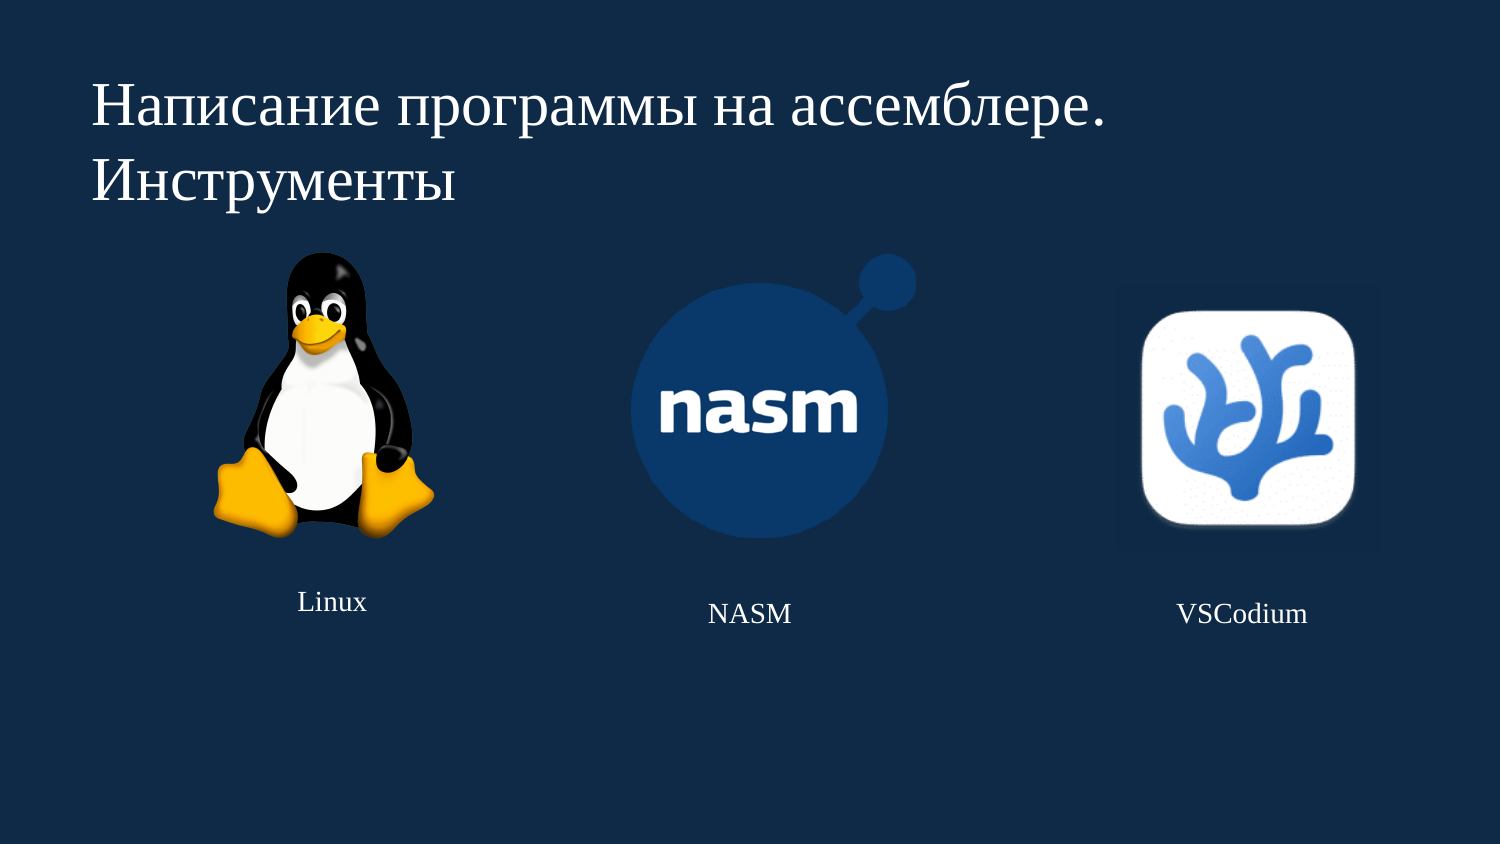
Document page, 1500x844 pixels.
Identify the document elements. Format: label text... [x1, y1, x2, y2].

text_box Linux [182, 575, 483, 626]
picture [62, 232, 585, 551]
picture [631, 253, 916, 539]
text_box Написание программы на ассемблере. Инструменты [76, 55, 1445, 221]
text_box VSCodium [1092, 587, 1392, 637]
picture [1115, 285, 1381, 551]
text_box NASM [600, 587, 900, 637]
